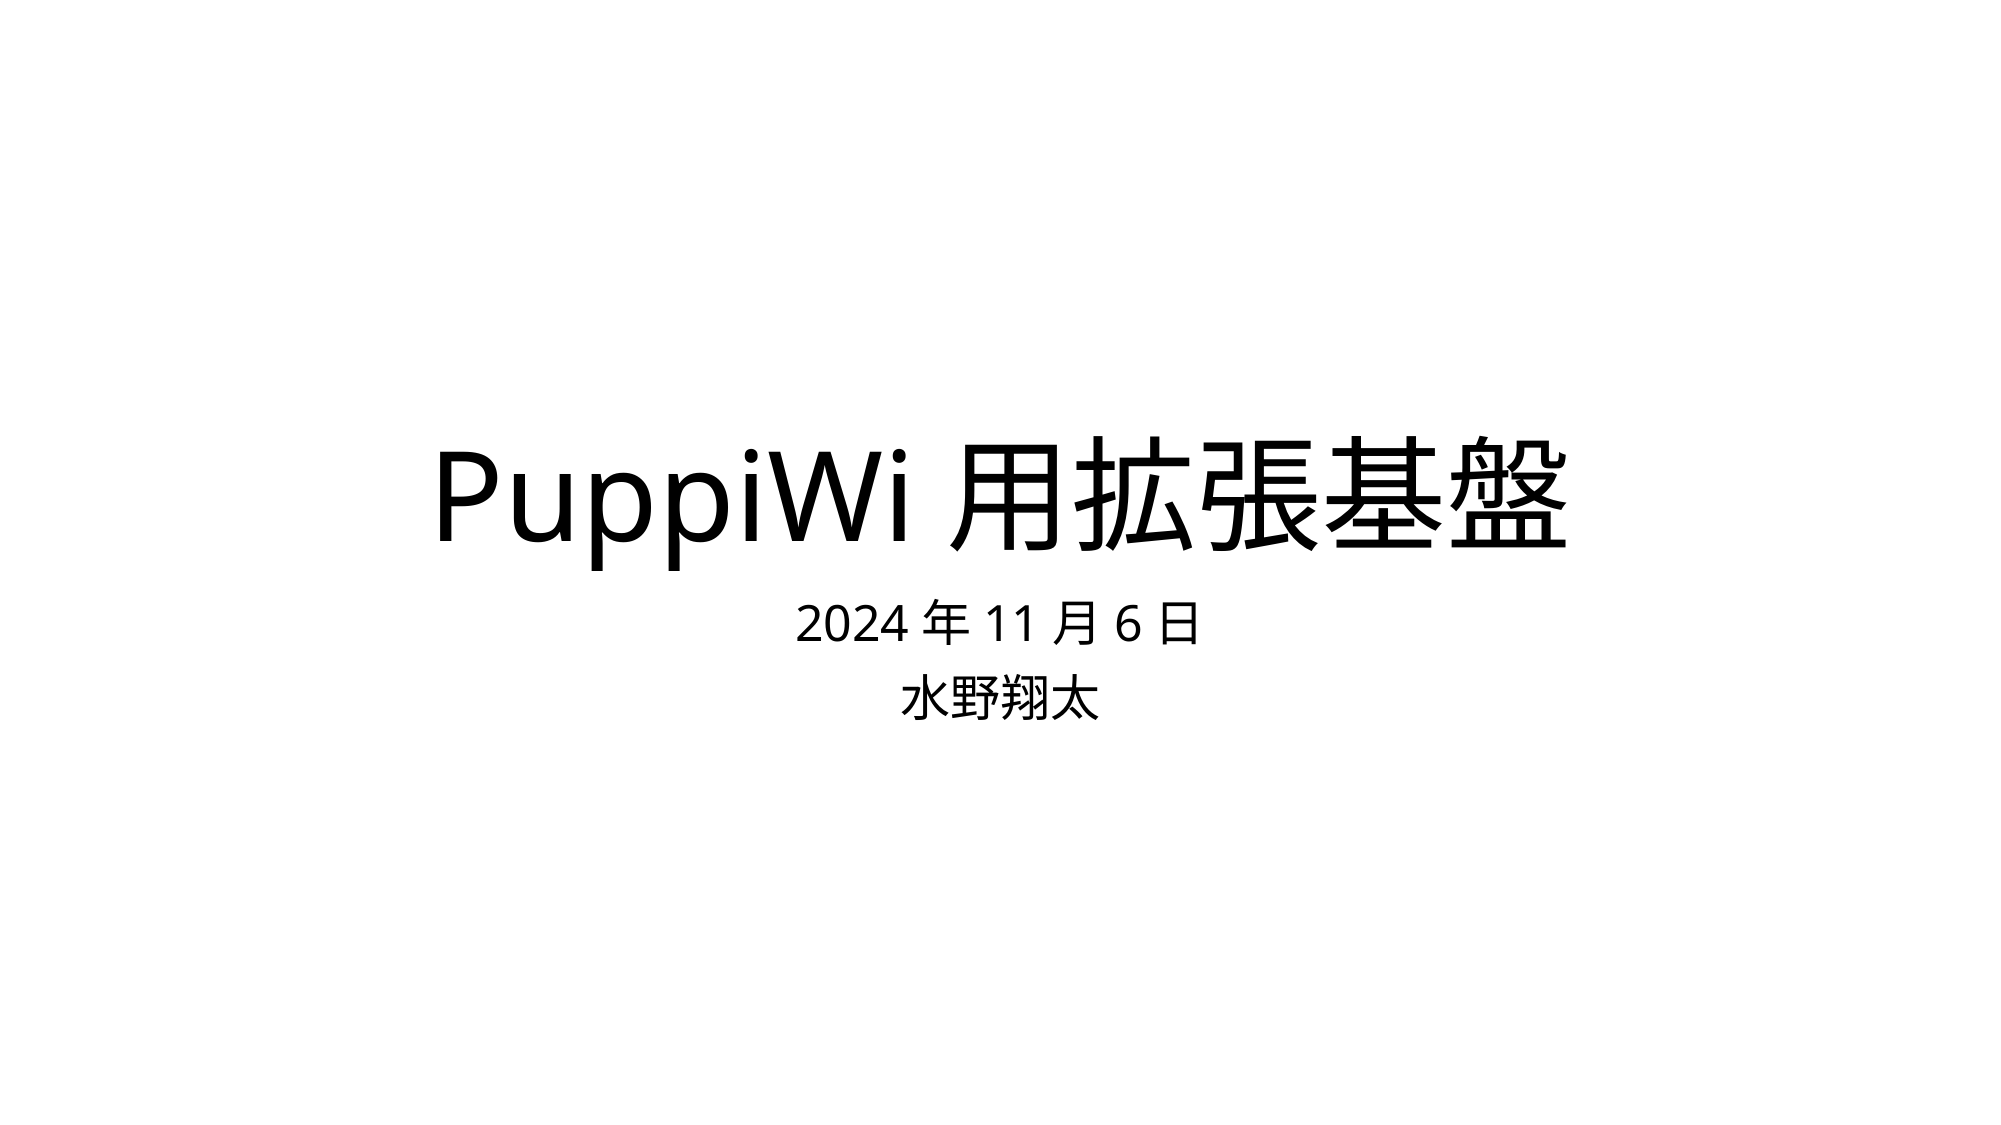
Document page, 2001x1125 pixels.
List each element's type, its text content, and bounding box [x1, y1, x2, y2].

title PuppiWi用拡張基盤 [249, 184, 1750, 576]
subtitle 2024年11月6日 水野翔太 [249, 590, 1750, 863]
